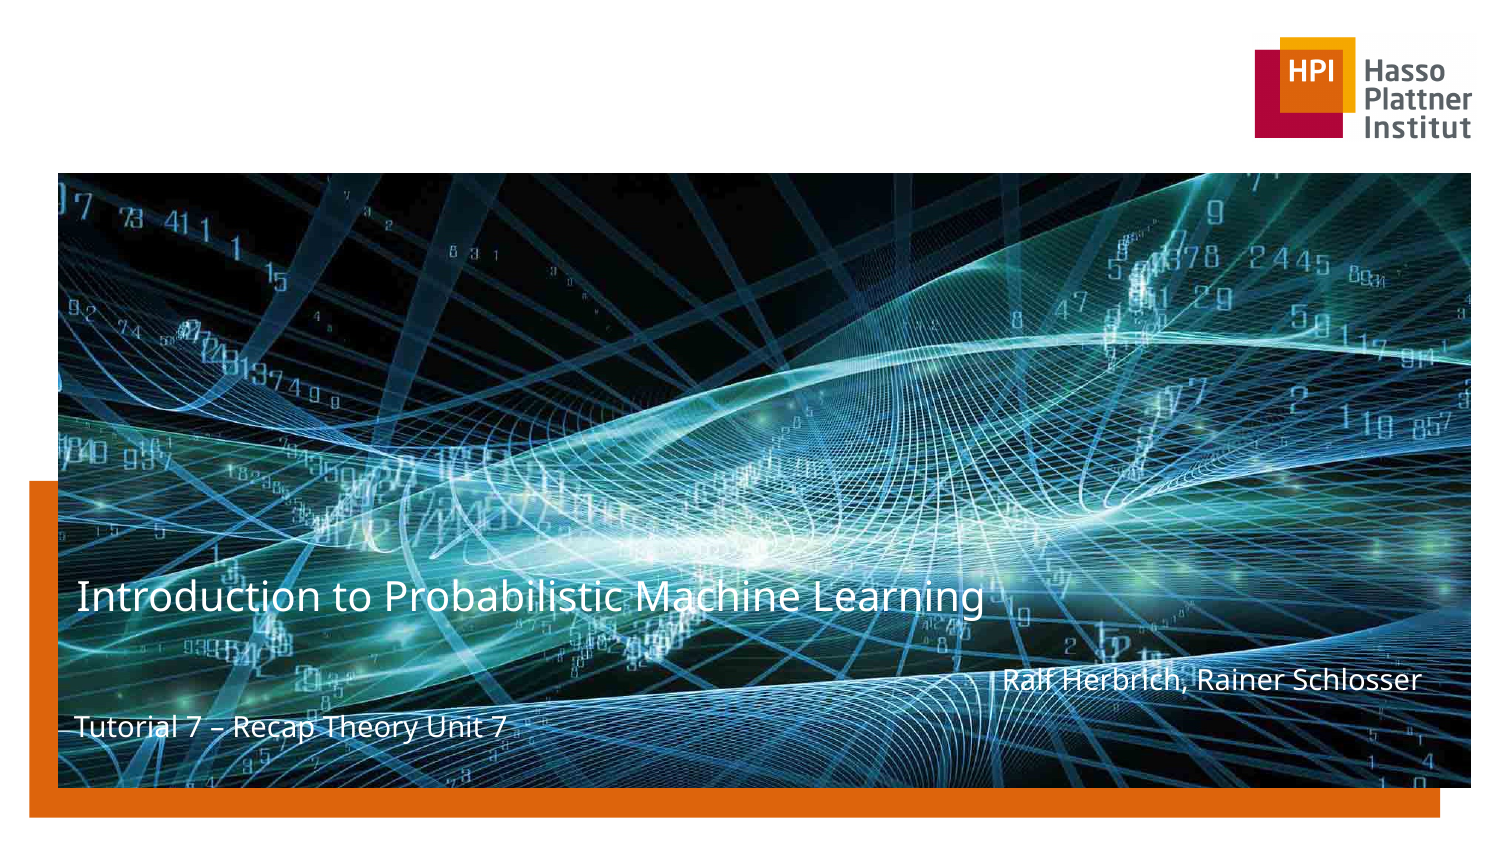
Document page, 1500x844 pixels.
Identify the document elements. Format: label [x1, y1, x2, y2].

picture [58, 173, 1471, 789]
picture [1252, 33, 1477, 142]
